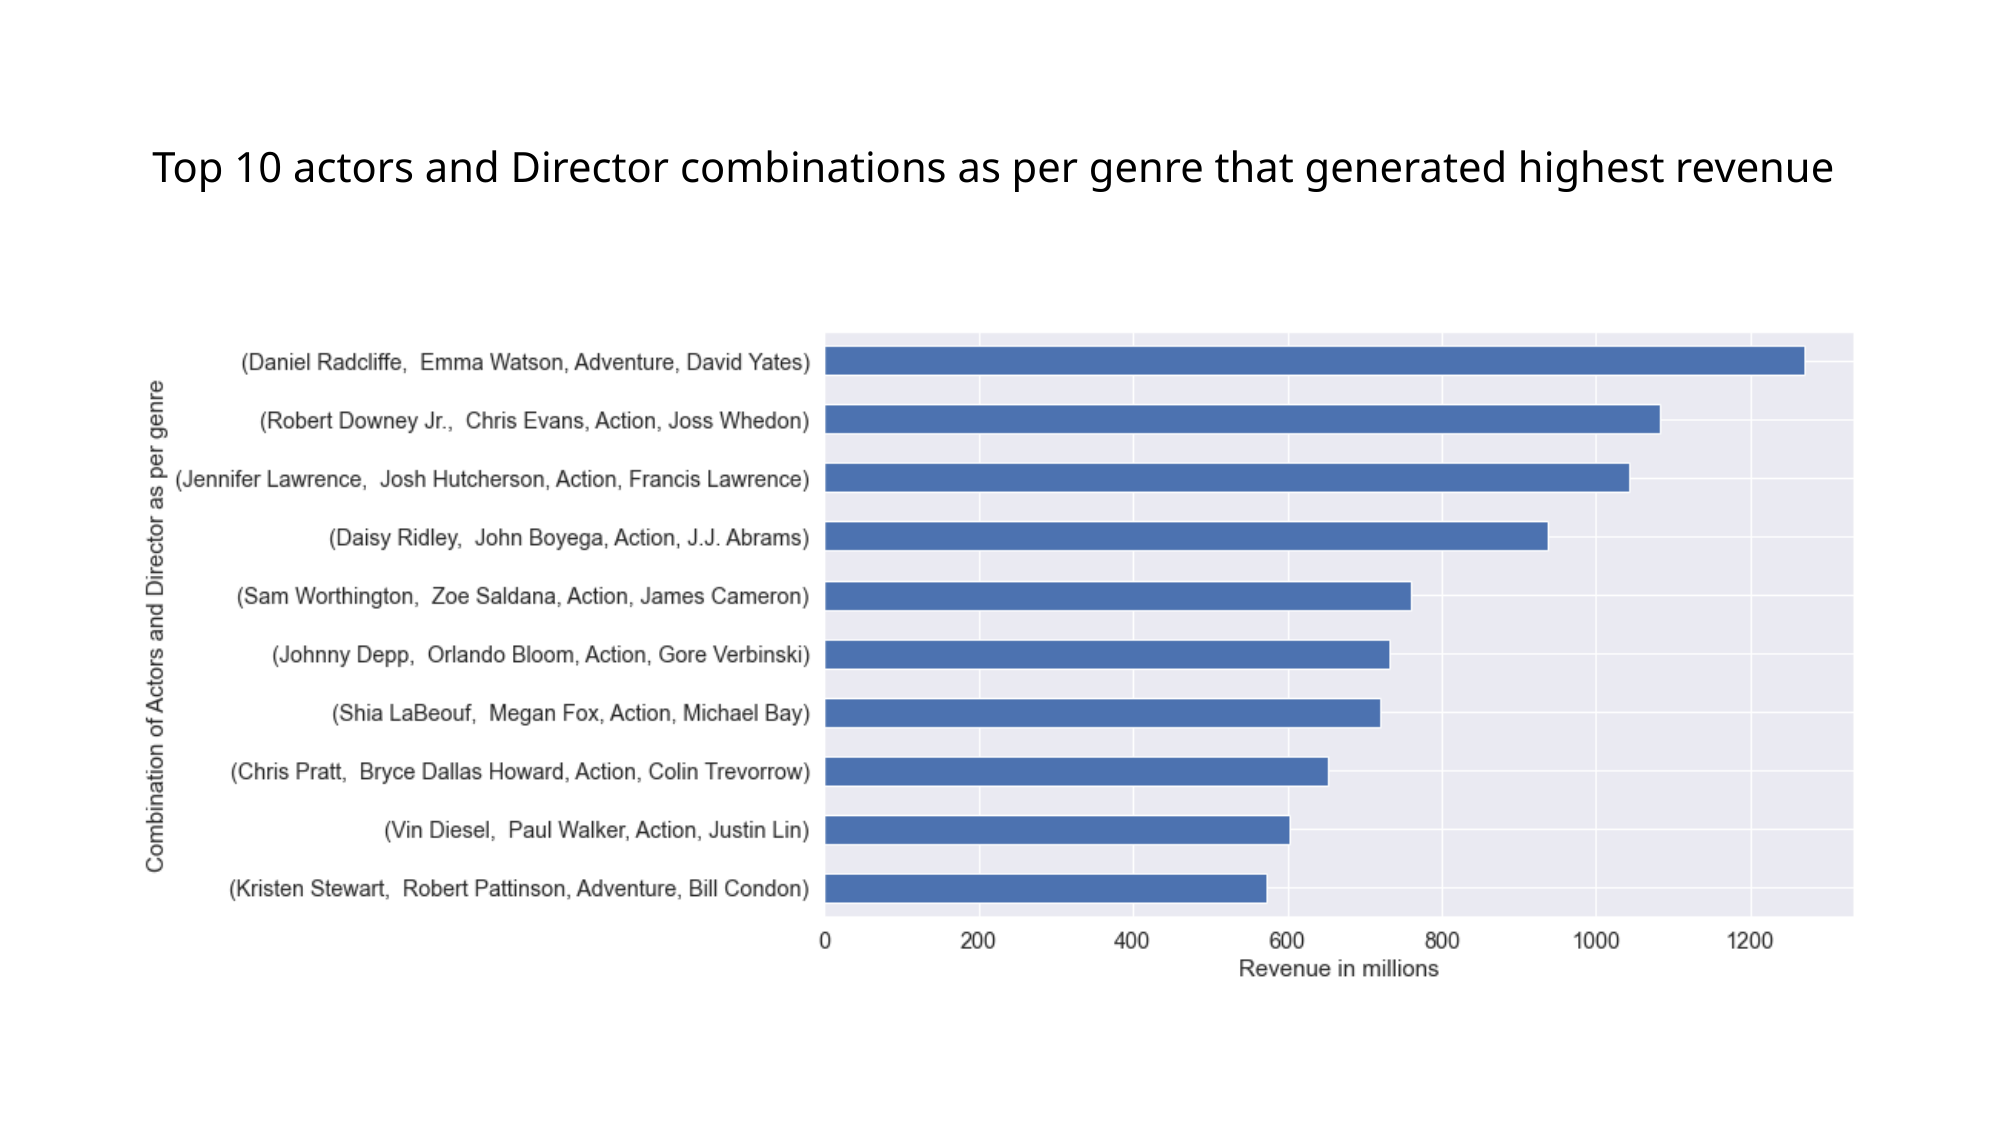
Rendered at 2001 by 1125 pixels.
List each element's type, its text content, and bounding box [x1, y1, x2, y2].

title Top 10 actors and Director combinations as per genre that generated highest revenue [137, 59, 1863, 278]
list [137, 321, 1863, 992]
